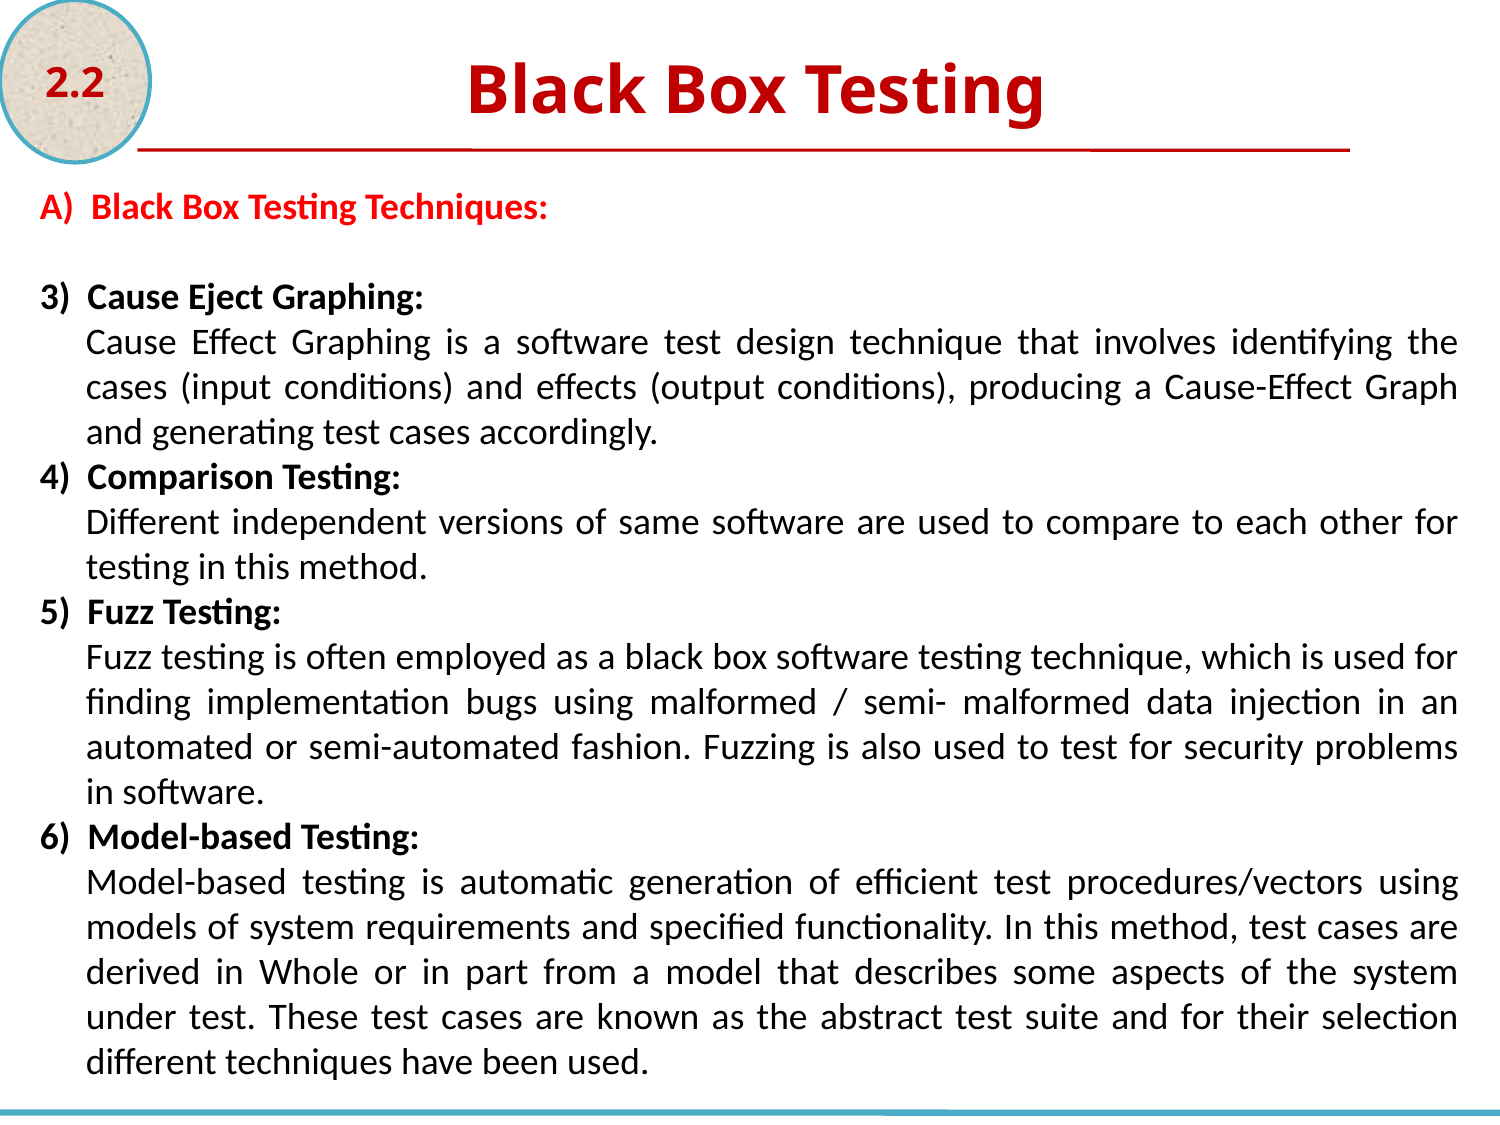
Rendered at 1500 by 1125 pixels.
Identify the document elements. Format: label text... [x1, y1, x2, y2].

text_box A) Black Box Testing Techniques: 3) Cause Eject Graphing: Cause Effect Graphing is a software test design technique that involves identifying the cases (input conditions) and effects (output conditions), producing a Cause-Effect Graph and generating test cases accordingly. 4) Comparison Testing: Different independent versions of same software are used to compare to each other for testing in this method. 5) Fuzz Testing: Fuzz testing is often employed as a black box software testing technique, which is used for finding implementation bugs using malformed / semi- malformed data injection in an automated or semi-automated fashion. Fuzzing is also used to test for security problems in software. 6) Model-based Testing: Model-based testing is automatic generation of efficient test procedures/vectors using models of system requirements and specified functionality. In this method, test cases are derived in Whole or in part from a model that describes some aspects of the system under test. These test cases are known as the abstract test suite and for their selection different techniques have been used. [24, 174, 1475, 1090]
text_box Black Box Testing [149, 39, 1363, 134]
text_box 2.2 [0, 0, 149, 165]
